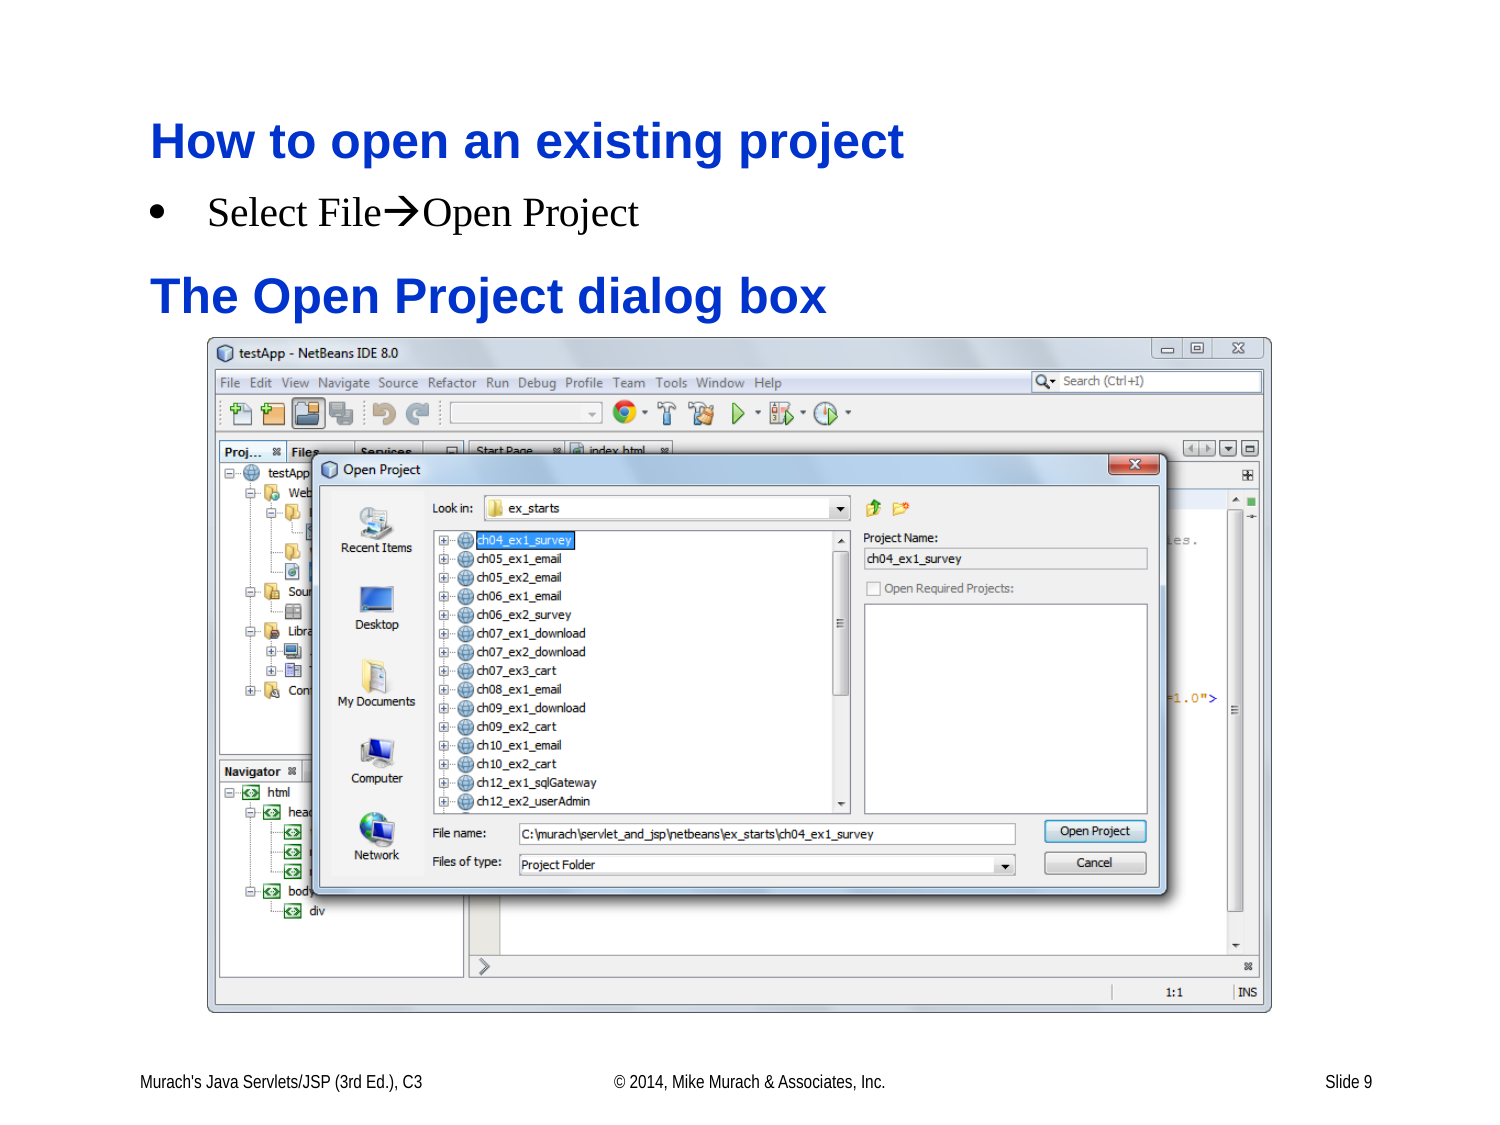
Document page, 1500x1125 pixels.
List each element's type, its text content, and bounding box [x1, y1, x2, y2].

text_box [149, 185, 1348, 338]
footer © 2014, Mike Murach & Associates, Inc. [474, 1025, 1025, 1100]
slide_number Slide 9 [1074, 1025, 1388, 1100]
picture [207, 337, 1272, 1013]
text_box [149, 112, 1348, 183]
slide_number Murach's Java Servlets/JSP (3rd Ed.), C3 [125, 1025, 450, 1100]
